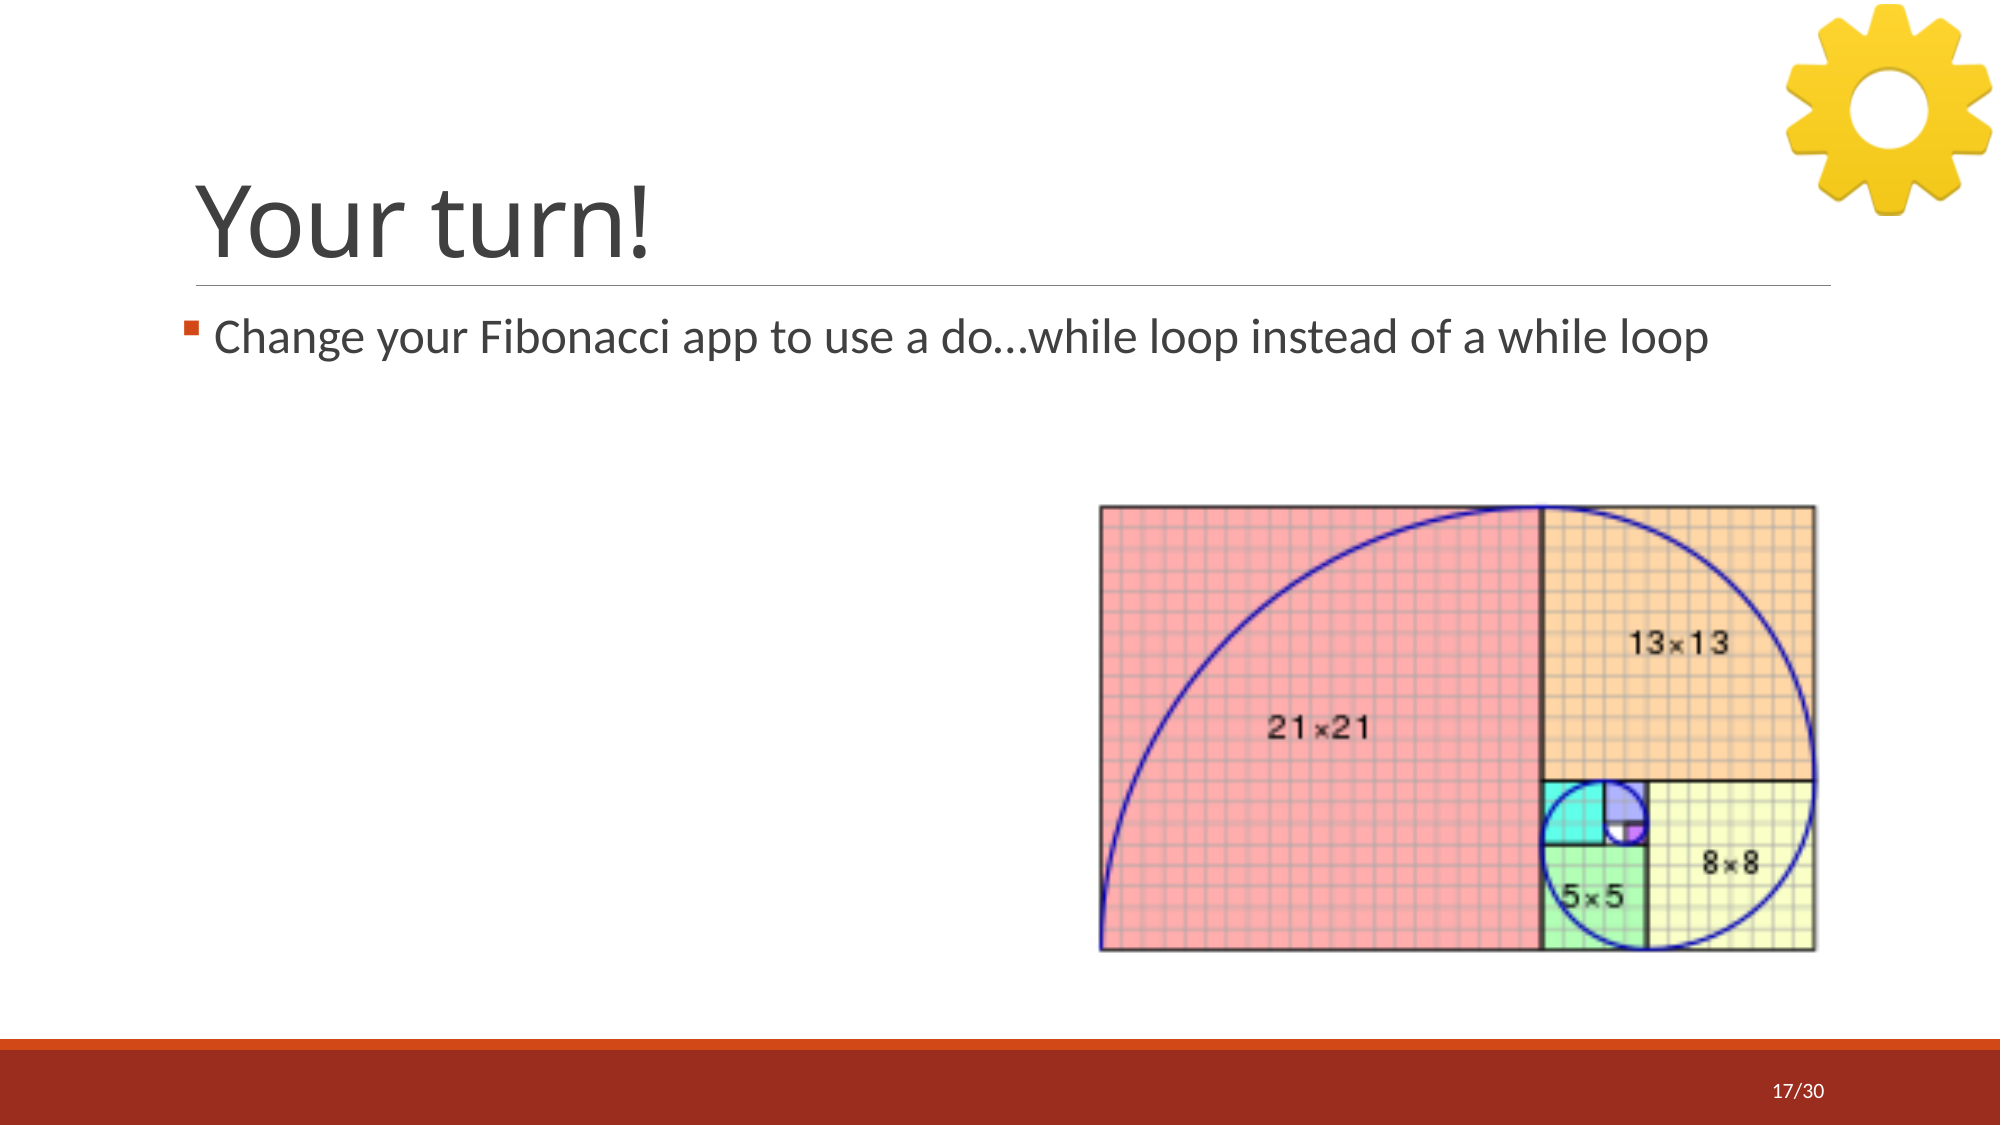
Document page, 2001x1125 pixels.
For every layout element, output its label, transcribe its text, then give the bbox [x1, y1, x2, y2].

picture [1784, 4, 1996, 216]
title Your turn! [180, 47, 1830, 285]
picture [1086, 492, 1831, 964]
list Change your Fibonacci app to use a do…while loop instead of a while loop [180, 302, 1830, 963]
slide_number 17/30 [1624, 1059, 1840, 1120]
